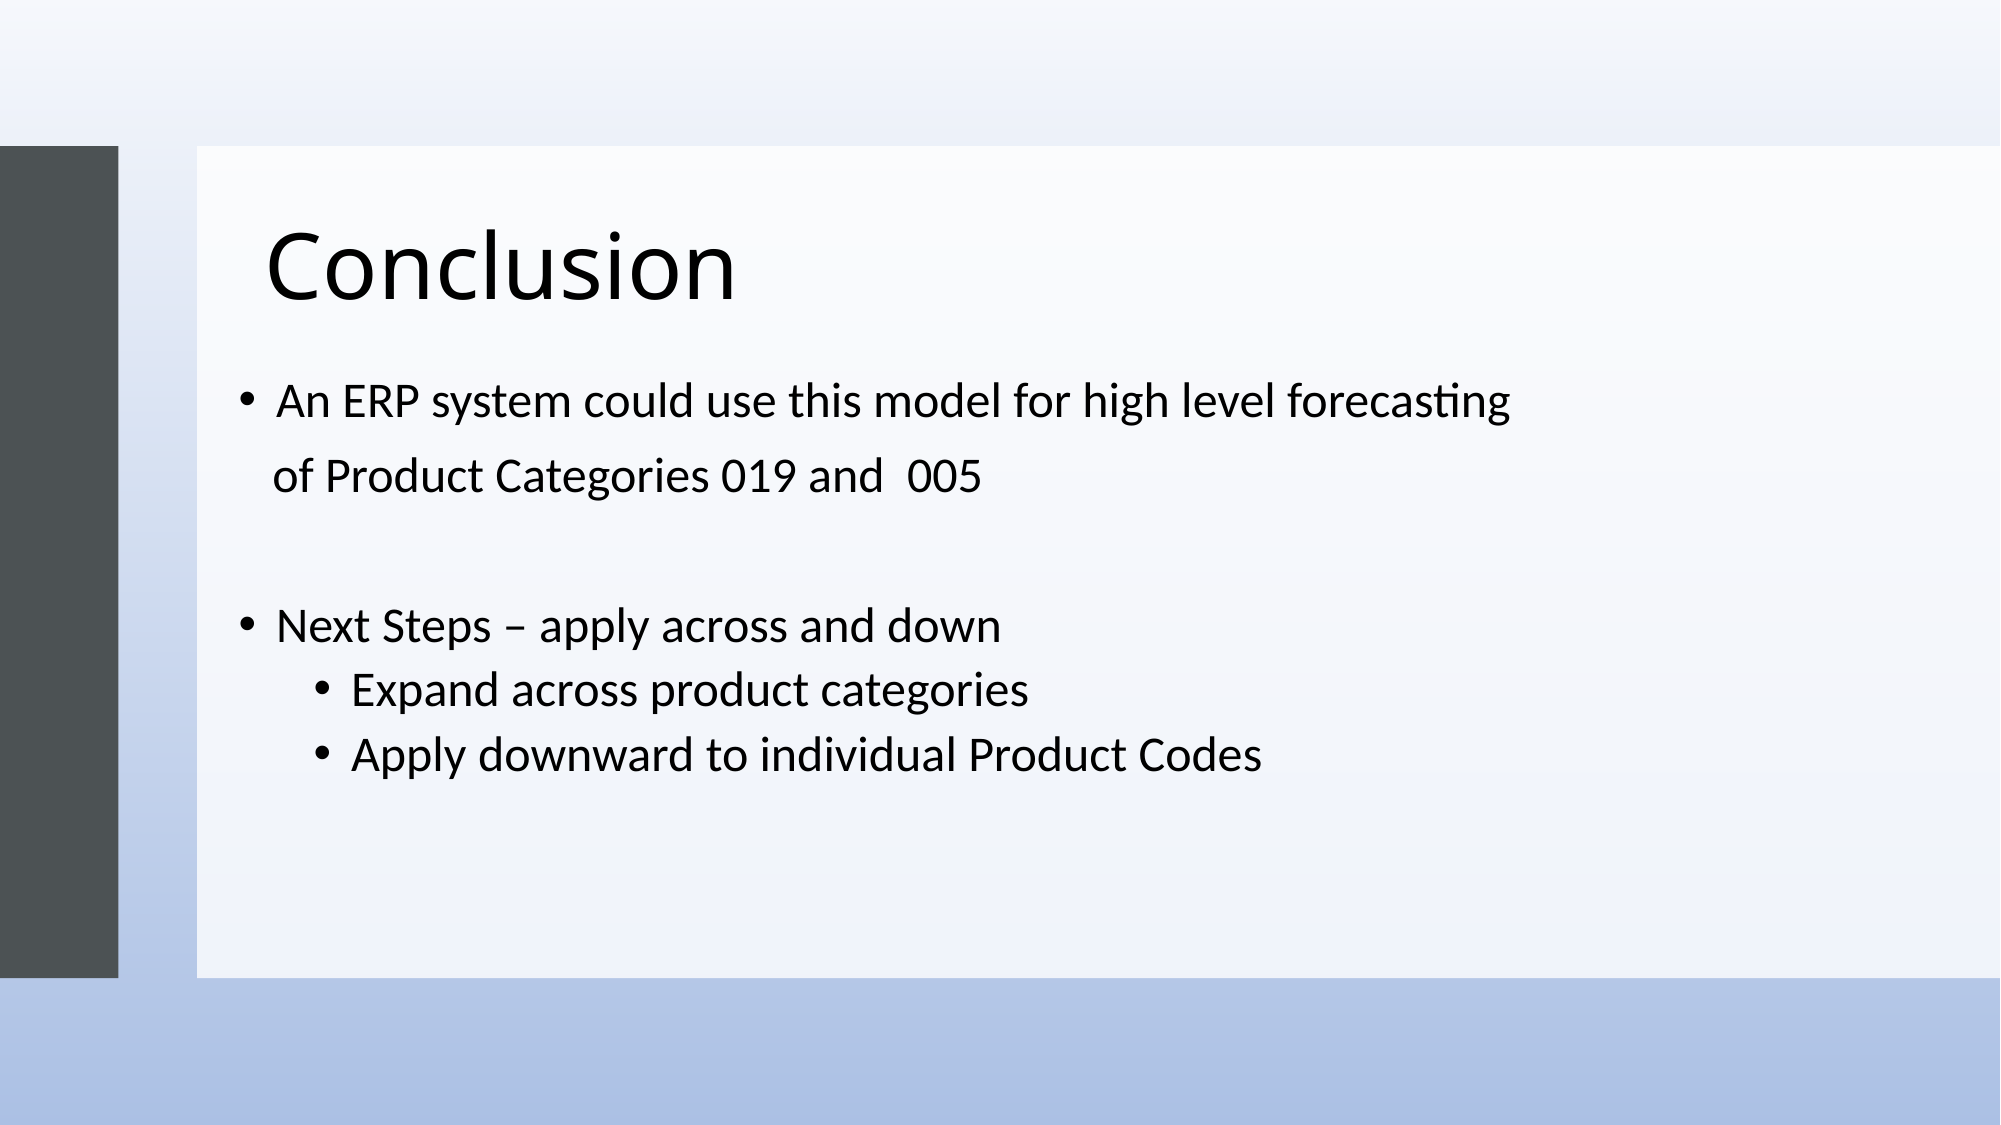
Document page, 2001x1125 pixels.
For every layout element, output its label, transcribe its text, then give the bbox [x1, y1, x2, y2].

text_box [0, 145, 119, 979]
text_box [0, 0, 2000, 1125]
title Conclusion [249, 172, 1803, 367]
text_box [196, 145, 2000, 979]
list An ERP system could use this model for high level forecasting of Product Categories 019 and 005 Next Steps – apply across and down Expand across product categories Apply downward to individual Product Codes [223, 367, 1851, 953]
